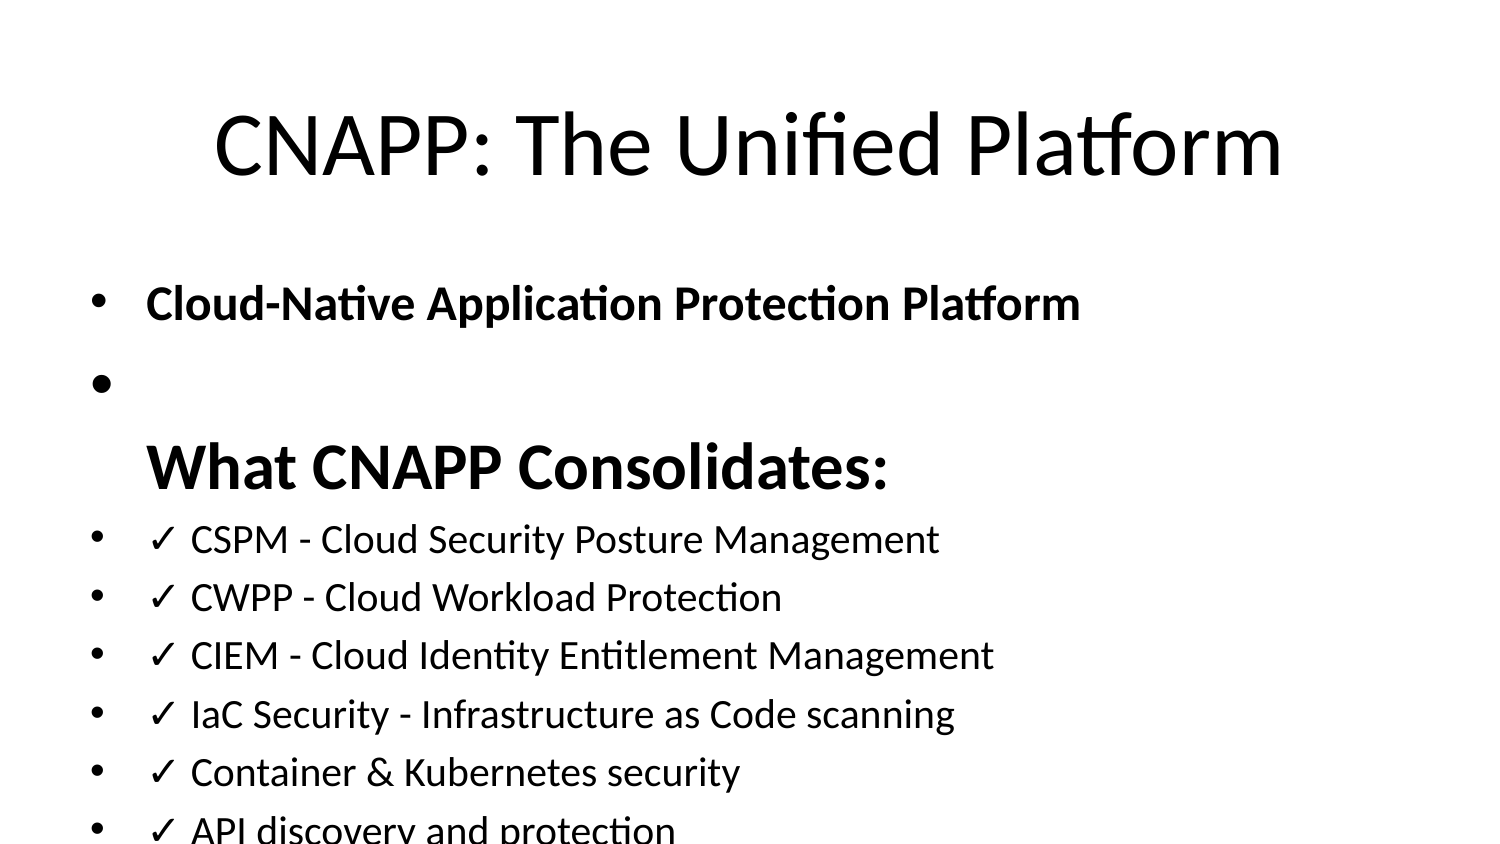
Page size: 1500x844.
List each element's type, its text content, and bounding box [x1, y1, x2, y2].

title CNAPP: The Unified Platform [75, 45, 1425, 233]
list Cloud-Native Application Protection Platform What CNAPP Consolidates: ✓ CSPM - Cloud Security Posture Management ✓ CWPP - Cloud Workload Protection ✓ CIEM - Cloud Identity Entitlement Management ✓ IaC Security - Infrastructure as Code scanning ✓ Container & Kubernetes security ✓ API discovery and protection 🎯 Key Difference: Shared data model = Connected insights = Context-aware prioritization [75, 262, 1425, 844]
